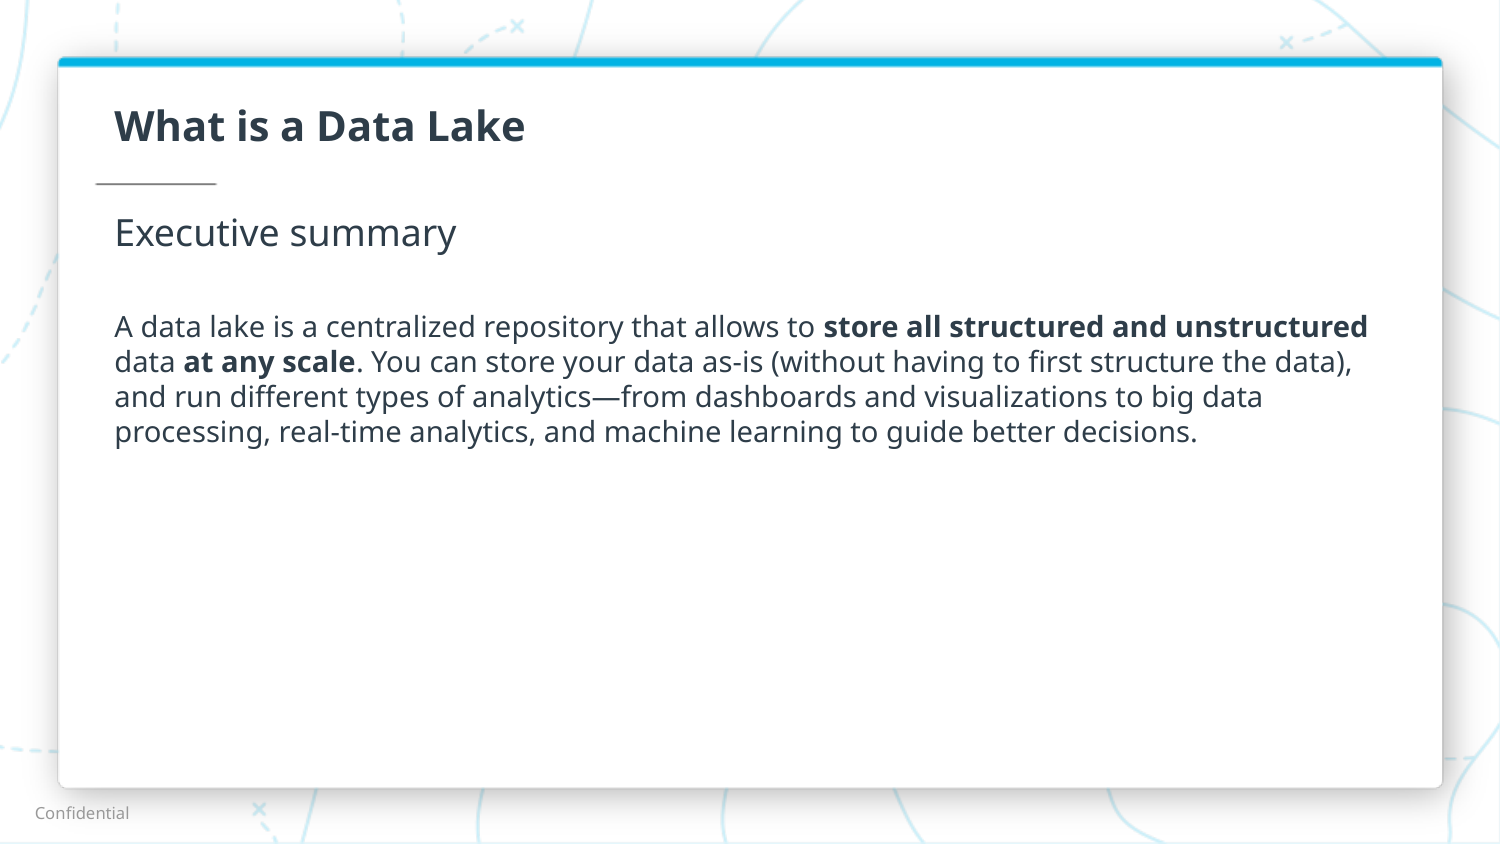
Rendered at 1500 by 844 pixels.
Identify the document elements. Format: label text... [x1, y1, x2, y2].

picture [0, 0, 1500, 844]
subtitle Executive summary [99, 193, 1401, 272]
list A data lake is a centralized repository that allows to store all structured and unstructured data at any scale. You can store your data as-is (without having to first structure the data), and run different types of analytics—from dashboards and visualizations to big data processing, real-time analytics, and machine learning to guide better decisions. [99, 293, 1390, 765]
title What is a Data Lake [99, 77, 1401, 172]
